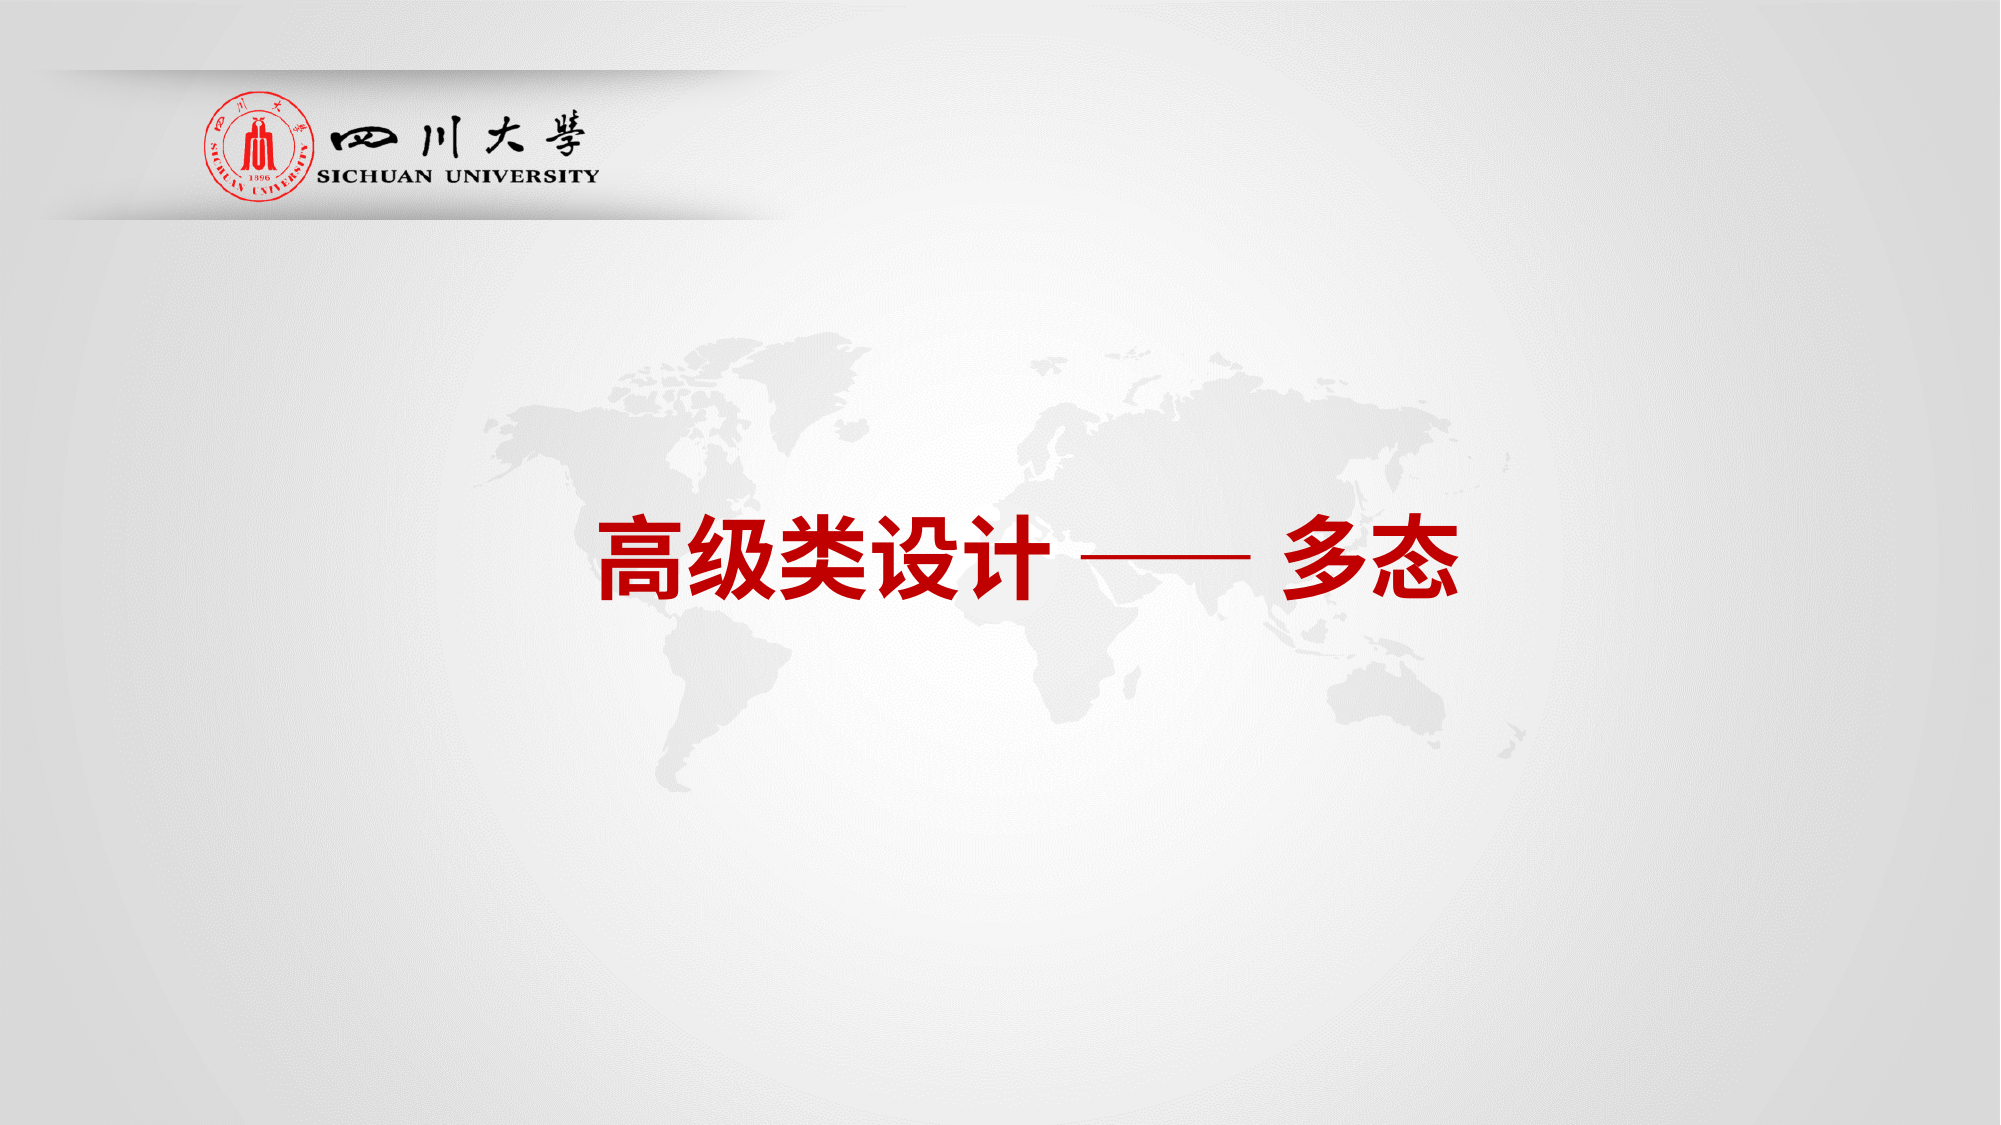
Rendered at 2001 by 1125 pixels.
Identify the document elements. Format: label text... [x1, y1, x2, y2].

text_box 高级类设计 —— 多态 [190, 493, 1867, 619]
picture [0, 0, 2000, 1125]
